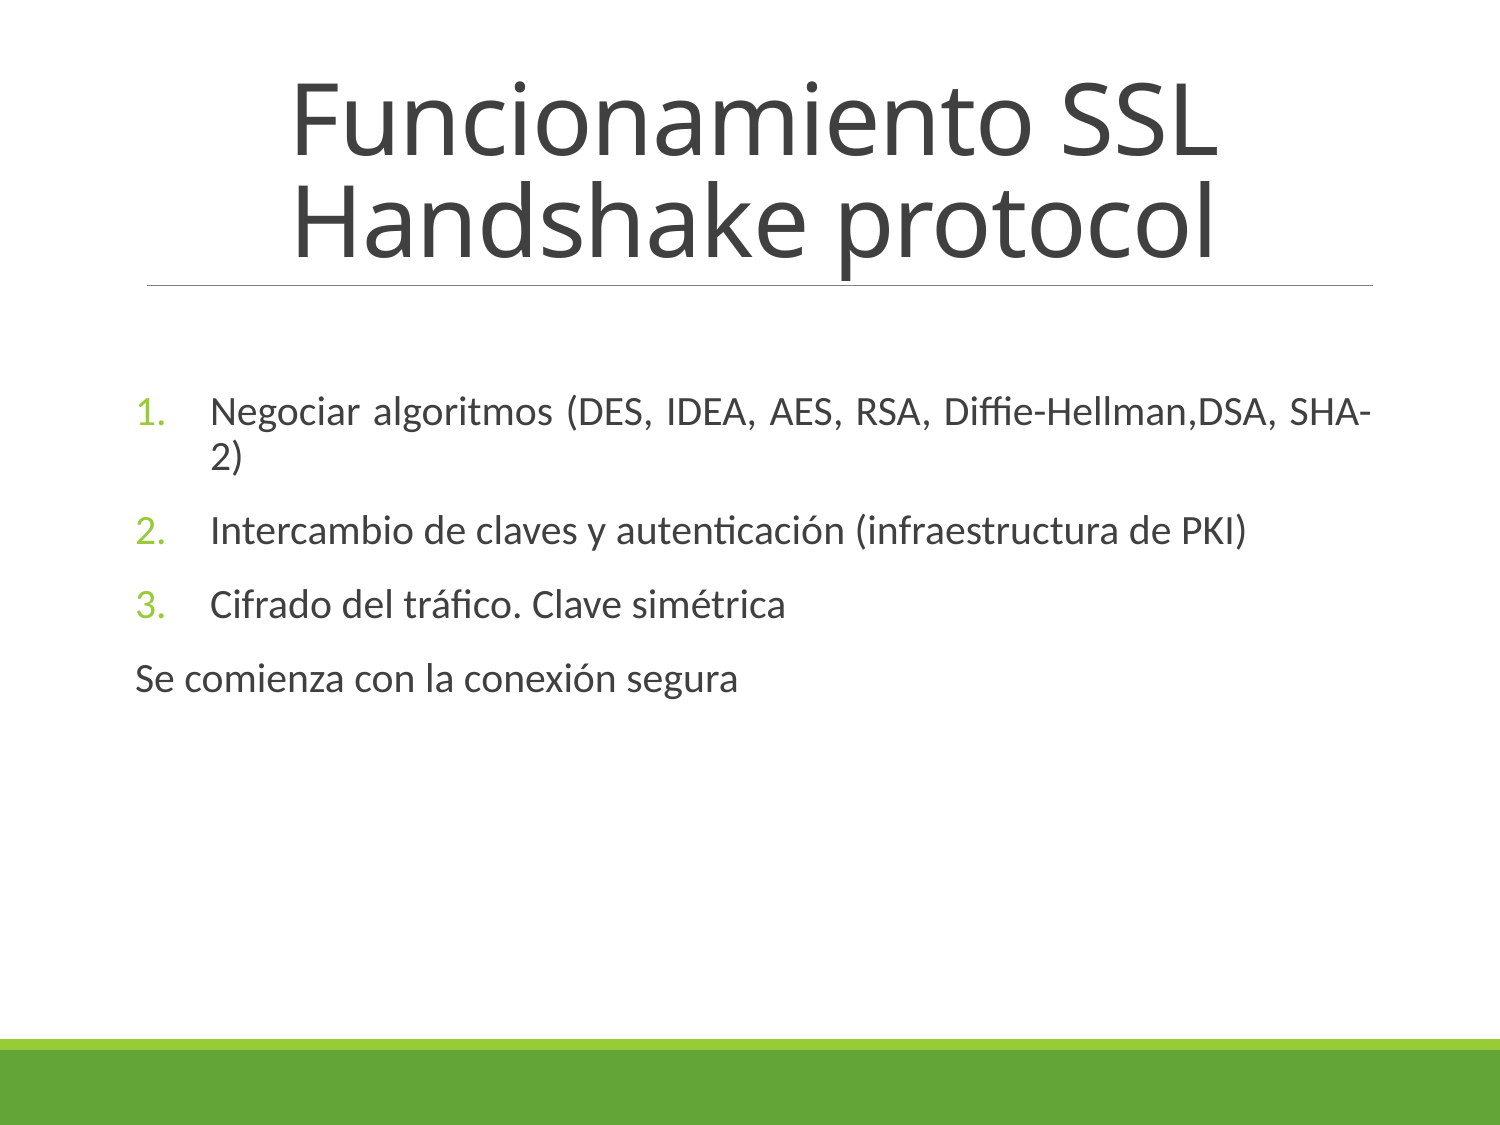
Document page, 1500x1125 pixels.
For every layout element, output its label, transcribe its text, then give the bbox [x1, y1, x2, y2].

title Funcionamiento SSL Handshake protocol [135, 47, 1373, 285]
list Negociar algoritmos (DES, IDEA, AES, RSA, Diffie-Hellman,DSA, SHA-2) Intercambio de claves y autenticación (infraestructura de PKI) Cifrado del tráfico. Clave simétrica Se comienza con la conexión segura [135, 302, 1373, 963]
